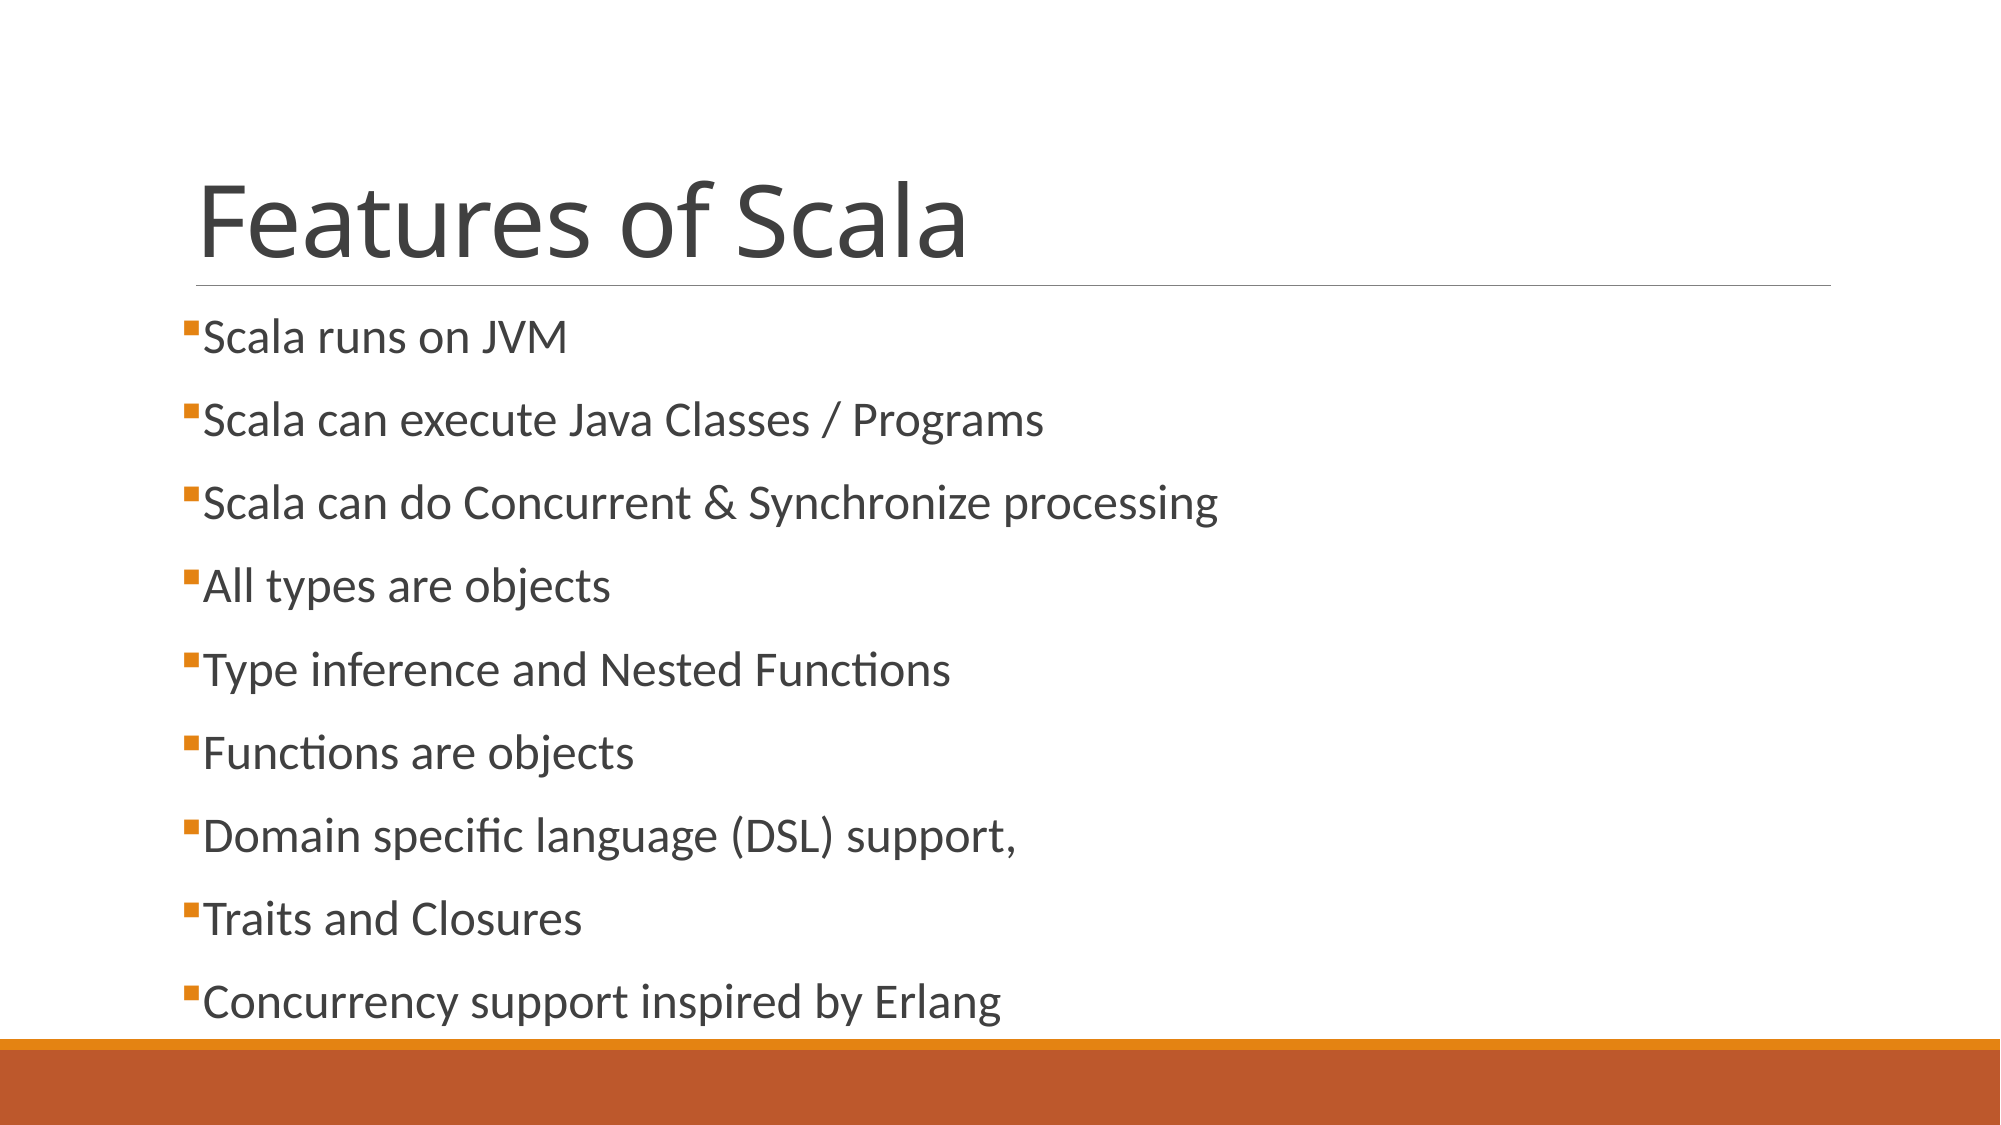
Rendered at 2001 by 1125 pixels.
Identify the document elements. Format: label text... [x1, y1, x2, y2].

title Features of Scala [180, 47, 1830, 285]
list Scala runs on JVM Scala can execute Java Classes / Programs Scala can do Concurrent & Synchronize processing All types are objects Type inference and Nested Functions Functions are objects Domain specific language (DSL) support, Traits and Closures Concurrency support inspired by Erlang [180, 302, 1830, 963]
